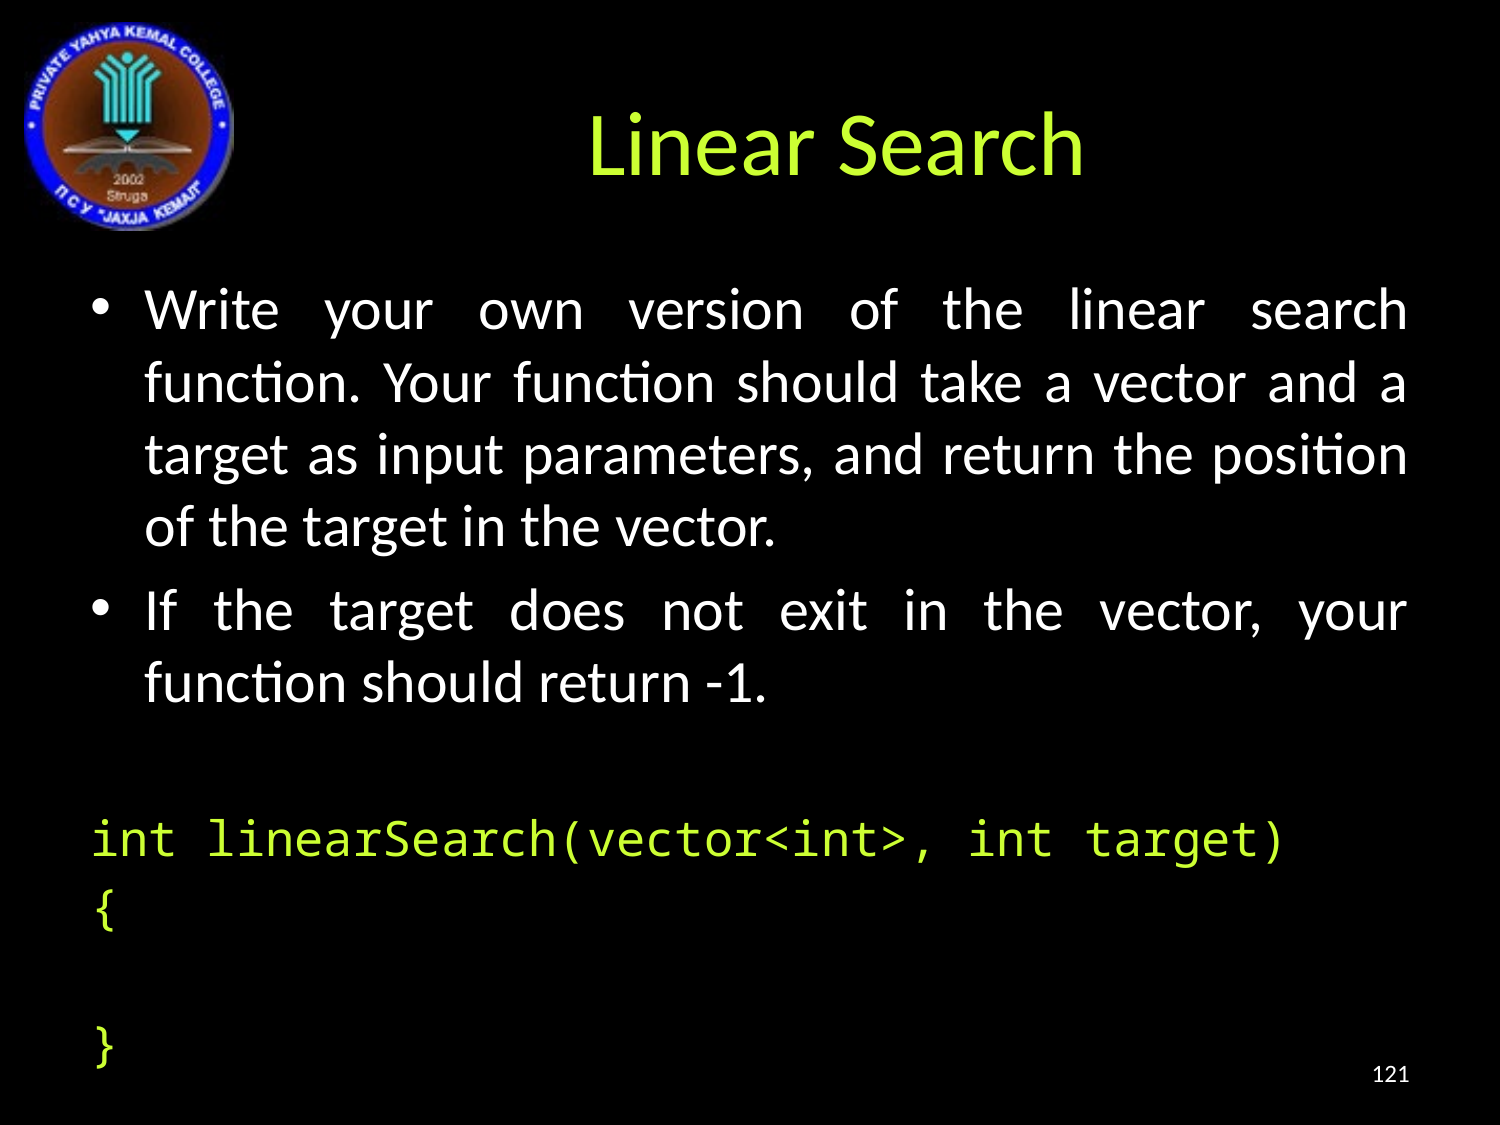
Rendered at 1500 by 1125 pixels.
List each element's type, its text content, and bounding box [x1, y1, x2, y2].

title Linear Search [249, 45, 1425, 233]
list Write your own version of the linear search function. Your function should take a vector and a target as input parameters, and return the position of the target in the vector. If the target does not exit in the vector, your function should return -1. int linearSearch(vector<int>, int target) { } [75, 262, 1425, 1088]
slide_number 121 [1074, 1042, 1425, 1103]
picture [24, 21, 234, 231]
